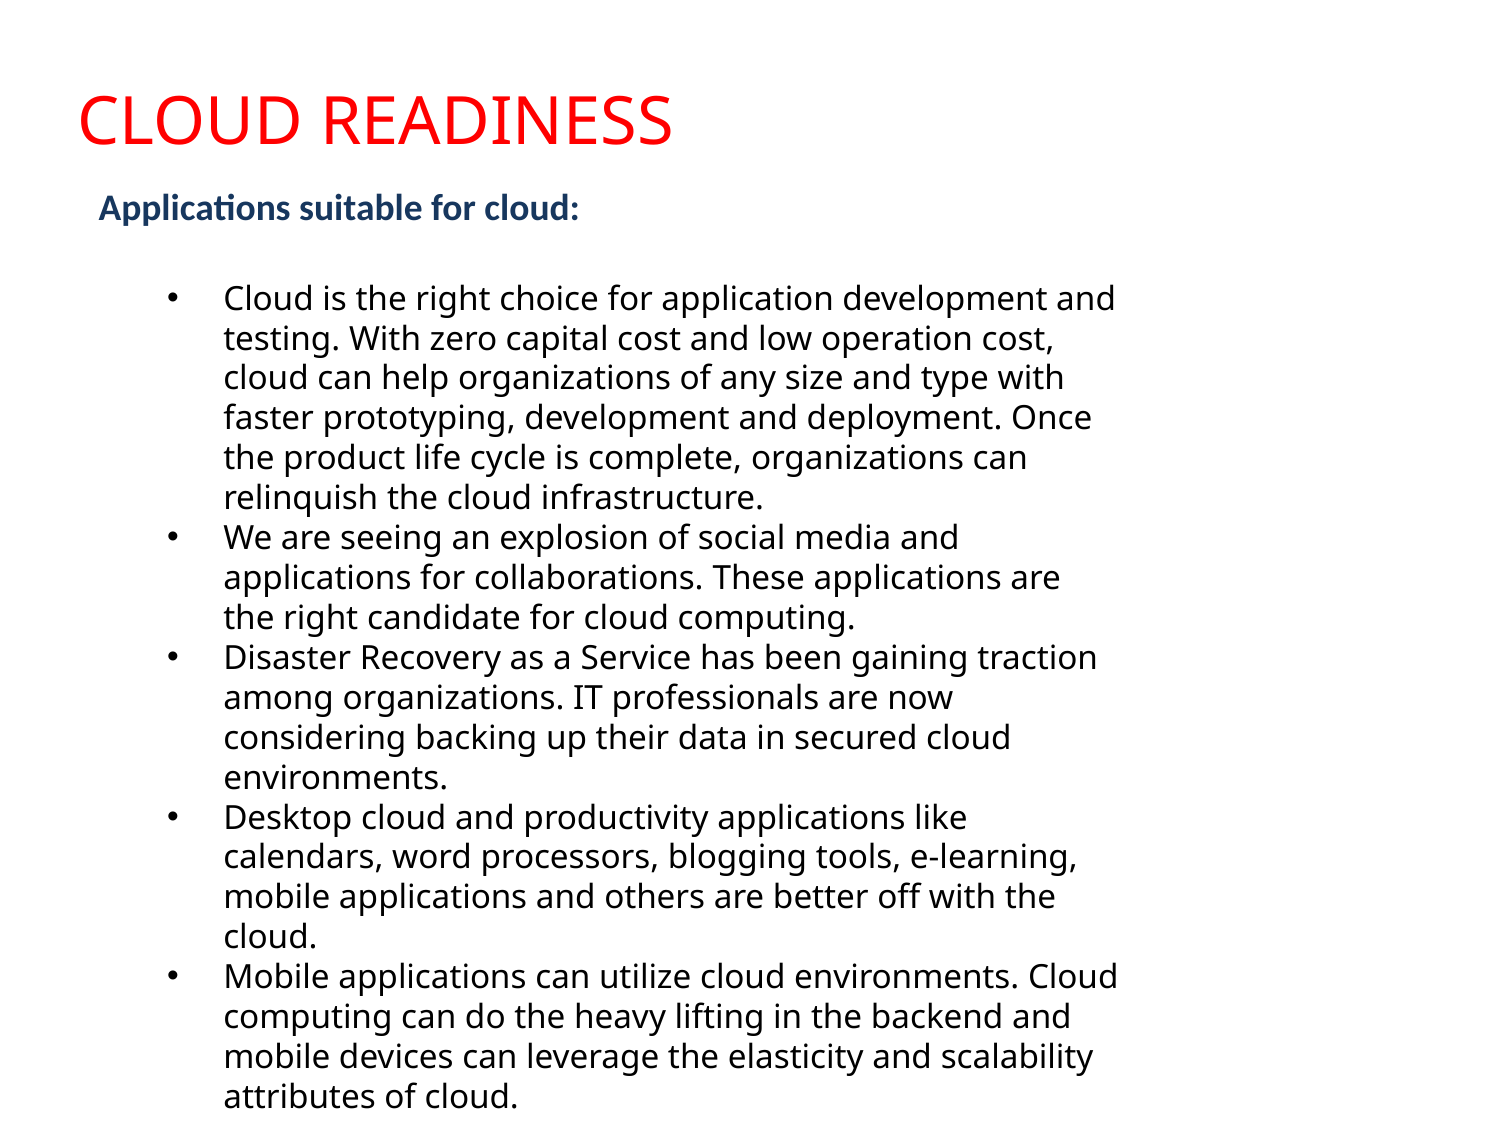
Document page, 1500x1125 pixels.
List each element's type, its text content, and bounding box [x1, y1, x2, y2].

text_box Cloud is the right choice for application development and testing. With zero capital cost and low operation cost, cloud can help organizations of any size and type with faster prototyping, development and deployment. Once the product life cycle is complete, organizations can relinquish the cloud infrastructure. We are seeing an explosion of social media and applications for collaborations. These applications are the right candidate for cloud computing. Disaster Recovery as a Service has been gaining traction among organizations. IT professionals are now considering backing up their data in secured cloud environments. Desktop cloud and productivity applications like calendars, word processors, blogging tools, e-learning, mobile applications and others are better off with the cloud. Mobile applications can utilize cloud environments. Cloud computing can do the heavy lifting in the backend and mobile devices can leverage the elasticity and scalability attributes of cloud. [152, 269, 1137, 1123]
text_box Applications suitable for cloud: [83, 175, 596, 236]
text_box CLOUD READINESS [62, 70, 690, 165]
